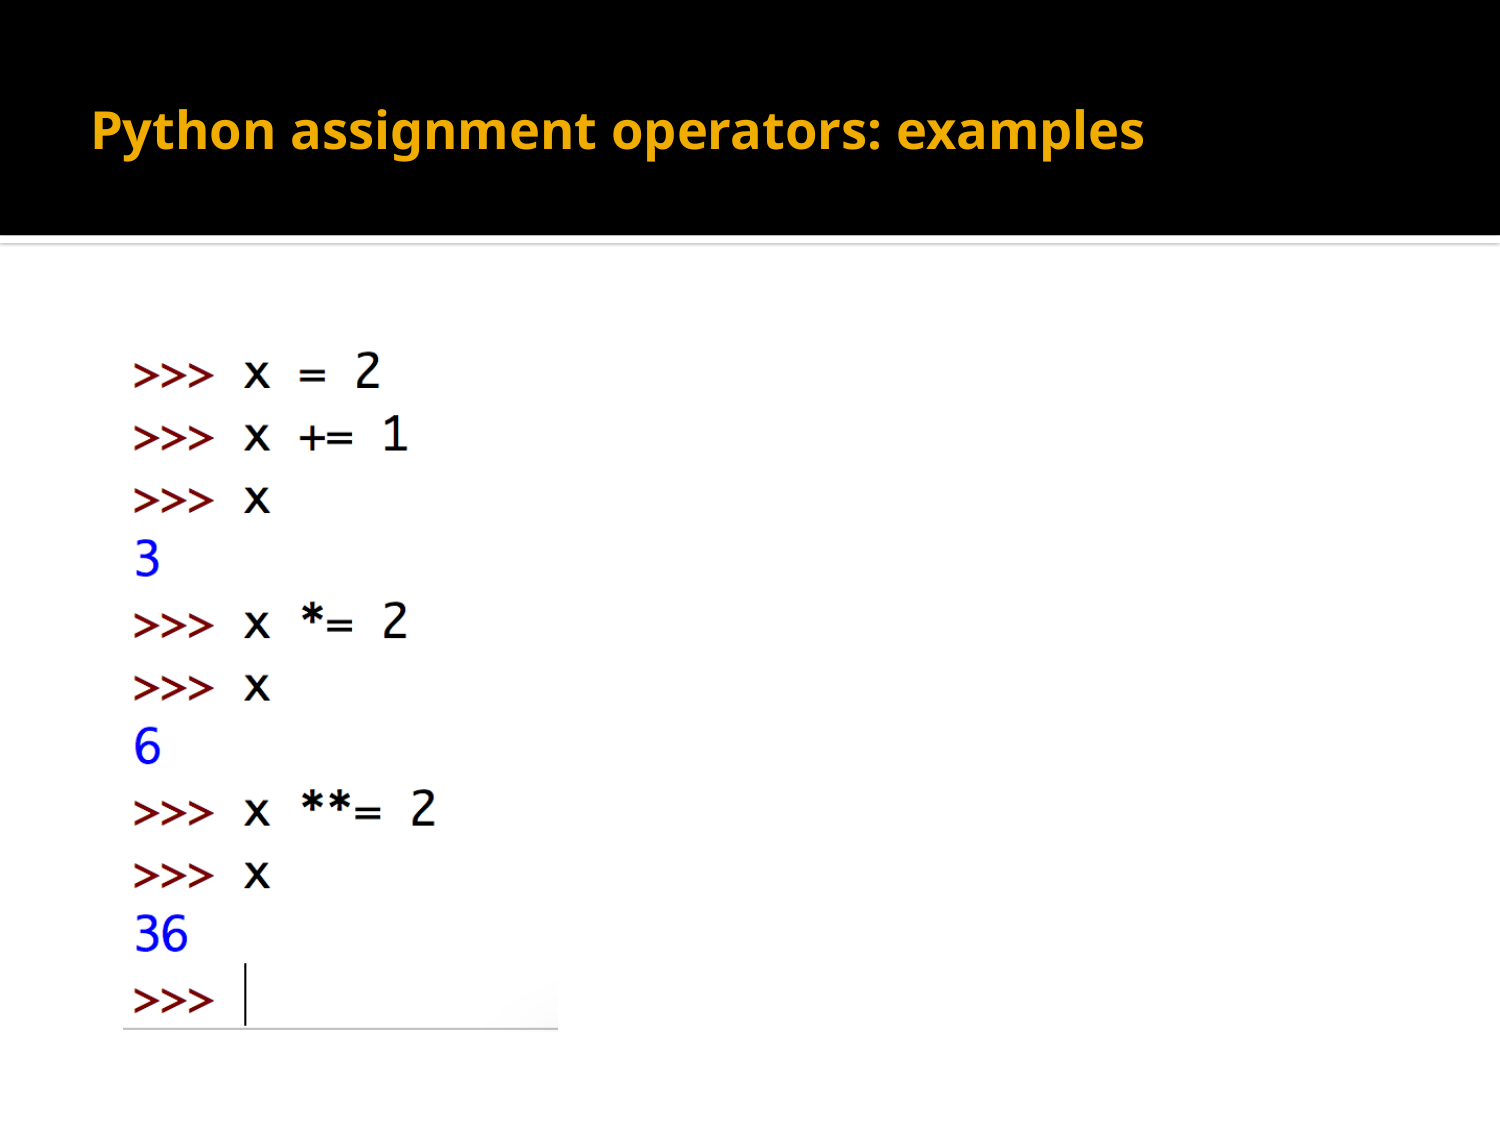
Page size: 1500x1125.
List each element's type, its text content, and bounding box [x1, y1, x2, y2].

picture [123, 337, 558, 1032]
title Python assignment operators: examples [75, 25, 1425, 231]
